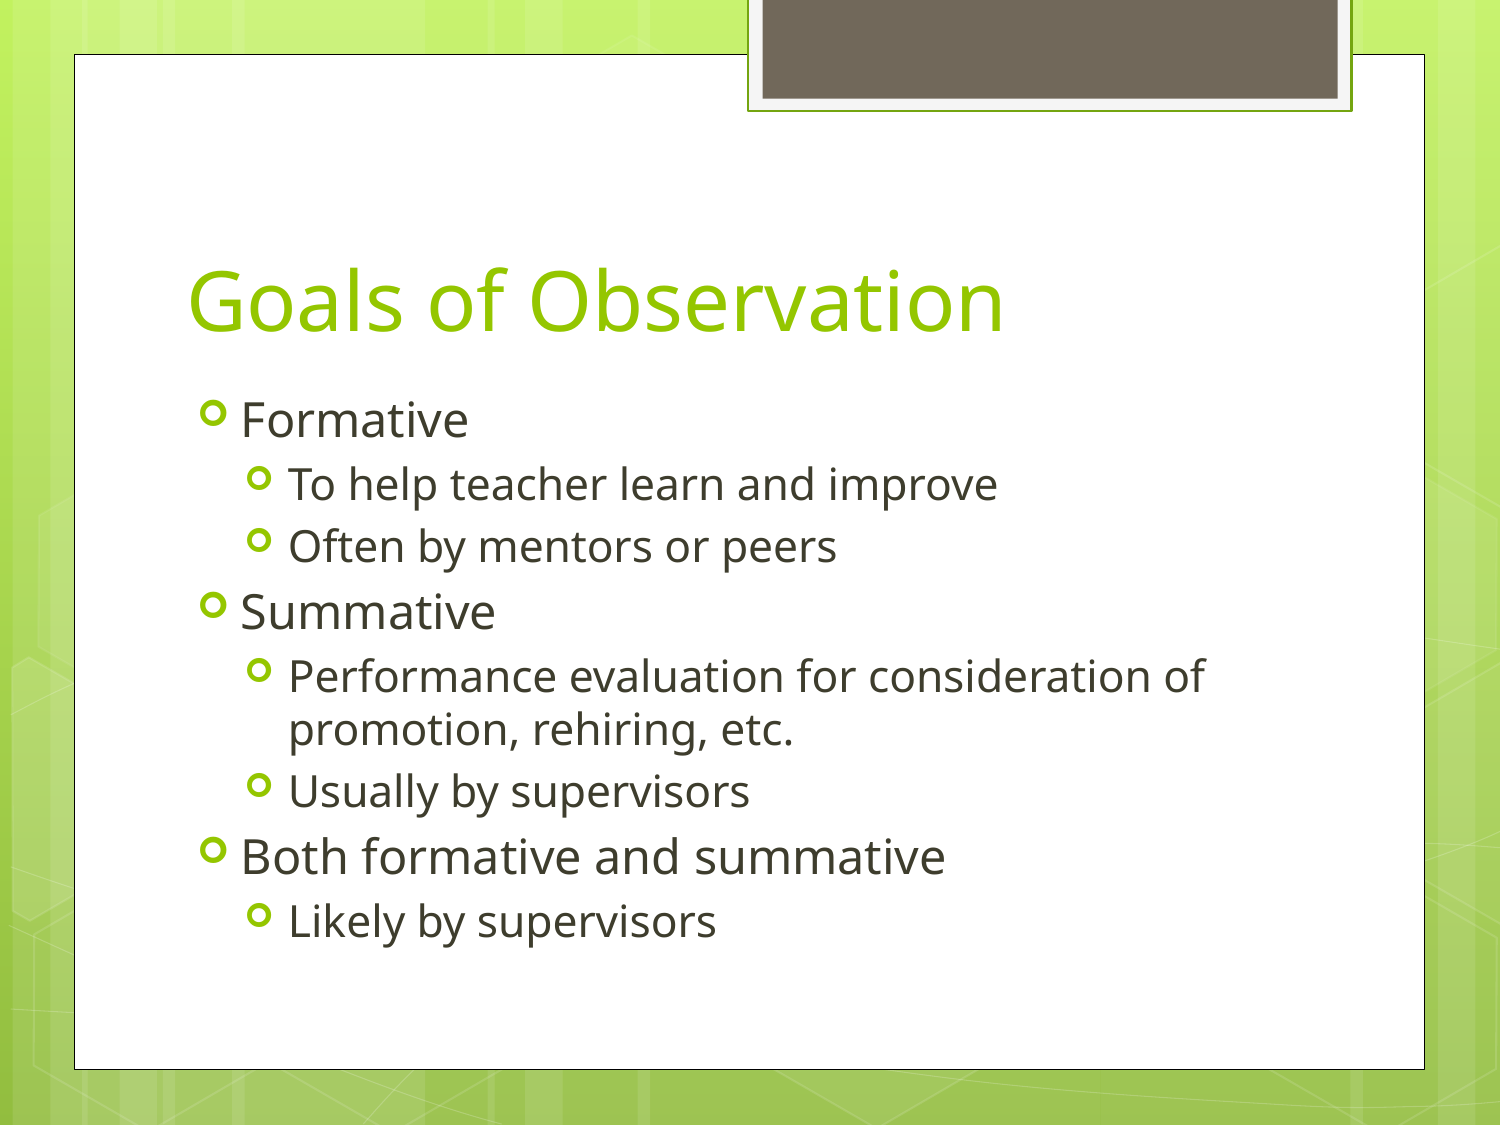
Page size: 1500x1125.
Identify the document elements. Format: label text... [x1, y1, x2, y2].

list Formative To help teacher learn and improve Often by mentors or peers Summative Performance evaluation for consideration of promotion, rehiring, etc. Usually by supervisors Both formative and summative Likely by supervisors [171, 381, 1283, 957]
title Goals of Observation [171, 168, 1324, 357]
